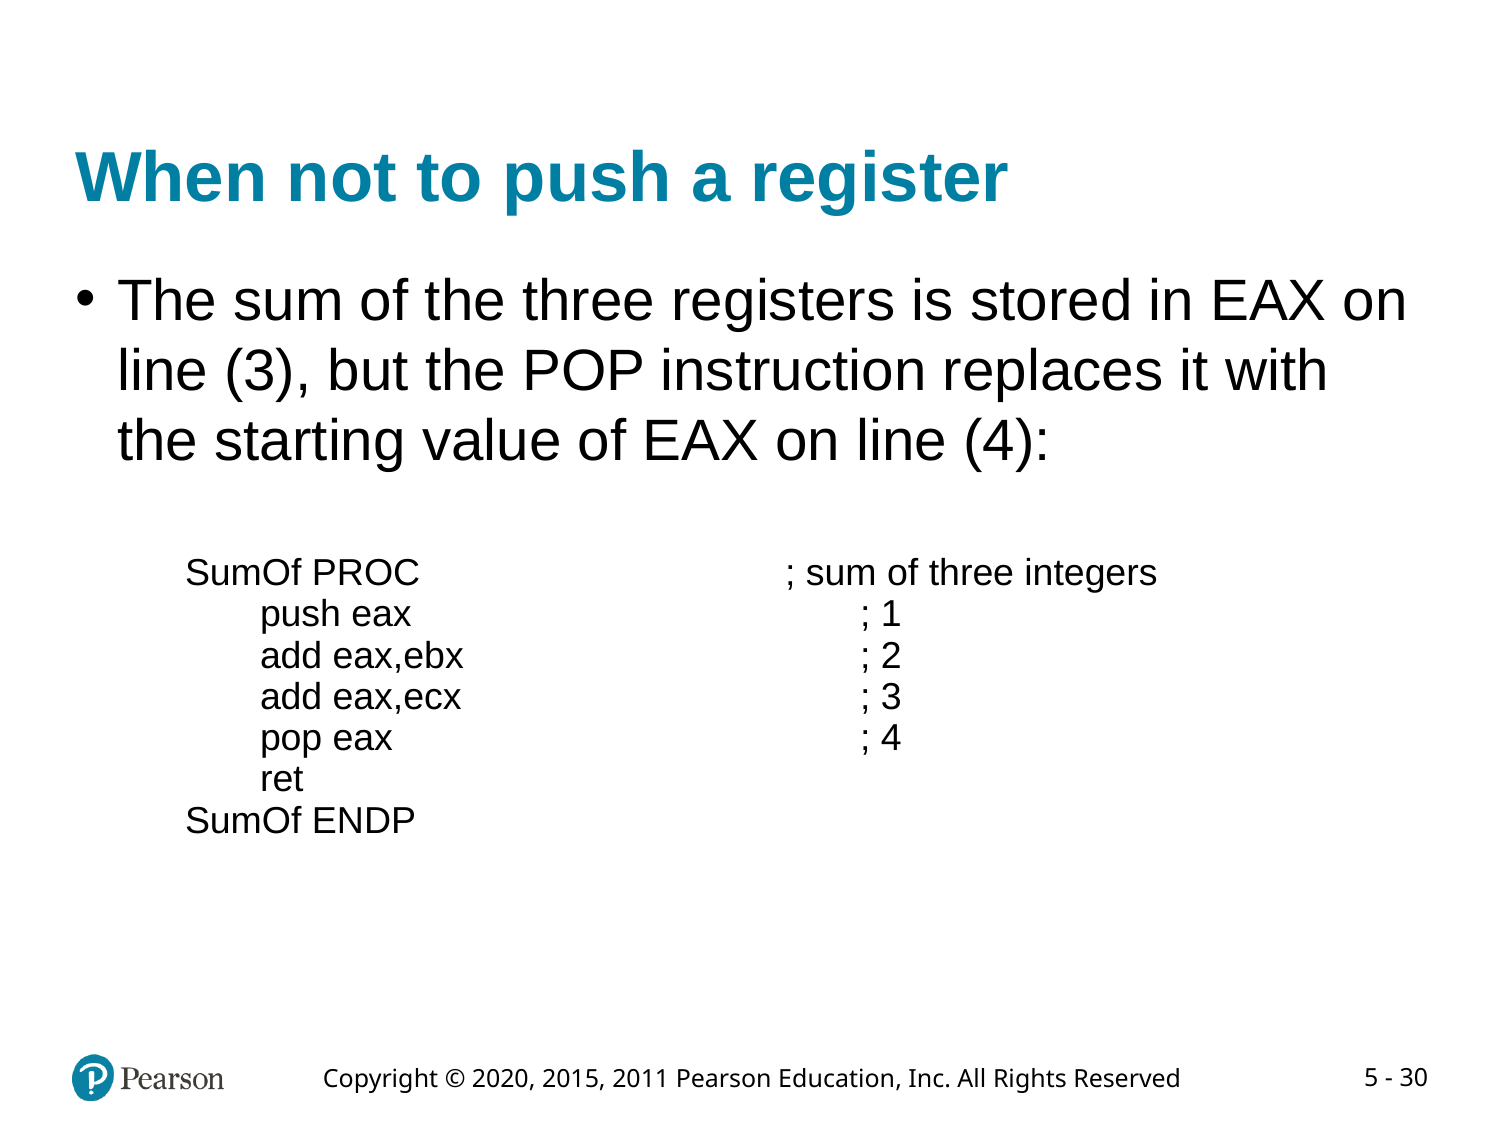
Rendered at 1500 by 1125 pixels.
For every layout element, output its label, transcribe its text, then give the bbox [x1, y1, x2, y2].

text_box SumOf PROC ; sum of three integers push eax ; 1 add eax,ebx ; 2 add eax,ecx ; 3 pop eax ; 4 ret SumOf ENDP [162, 537, 1350, 888]
list The sum of the three registers is stored in EAX on line (3), but the POP instruction replaces it with the starting value of EAX on line (4): [75, 262, 1425, 500]
picture [72, 1054, 89, 1072]
title When not to push a register [75, 35, 1425, 216]
picture [81, 1064, 107, 1089]
picture [99, 1054, 224, 1101]
picture [72, 1087, 83, 1101]
